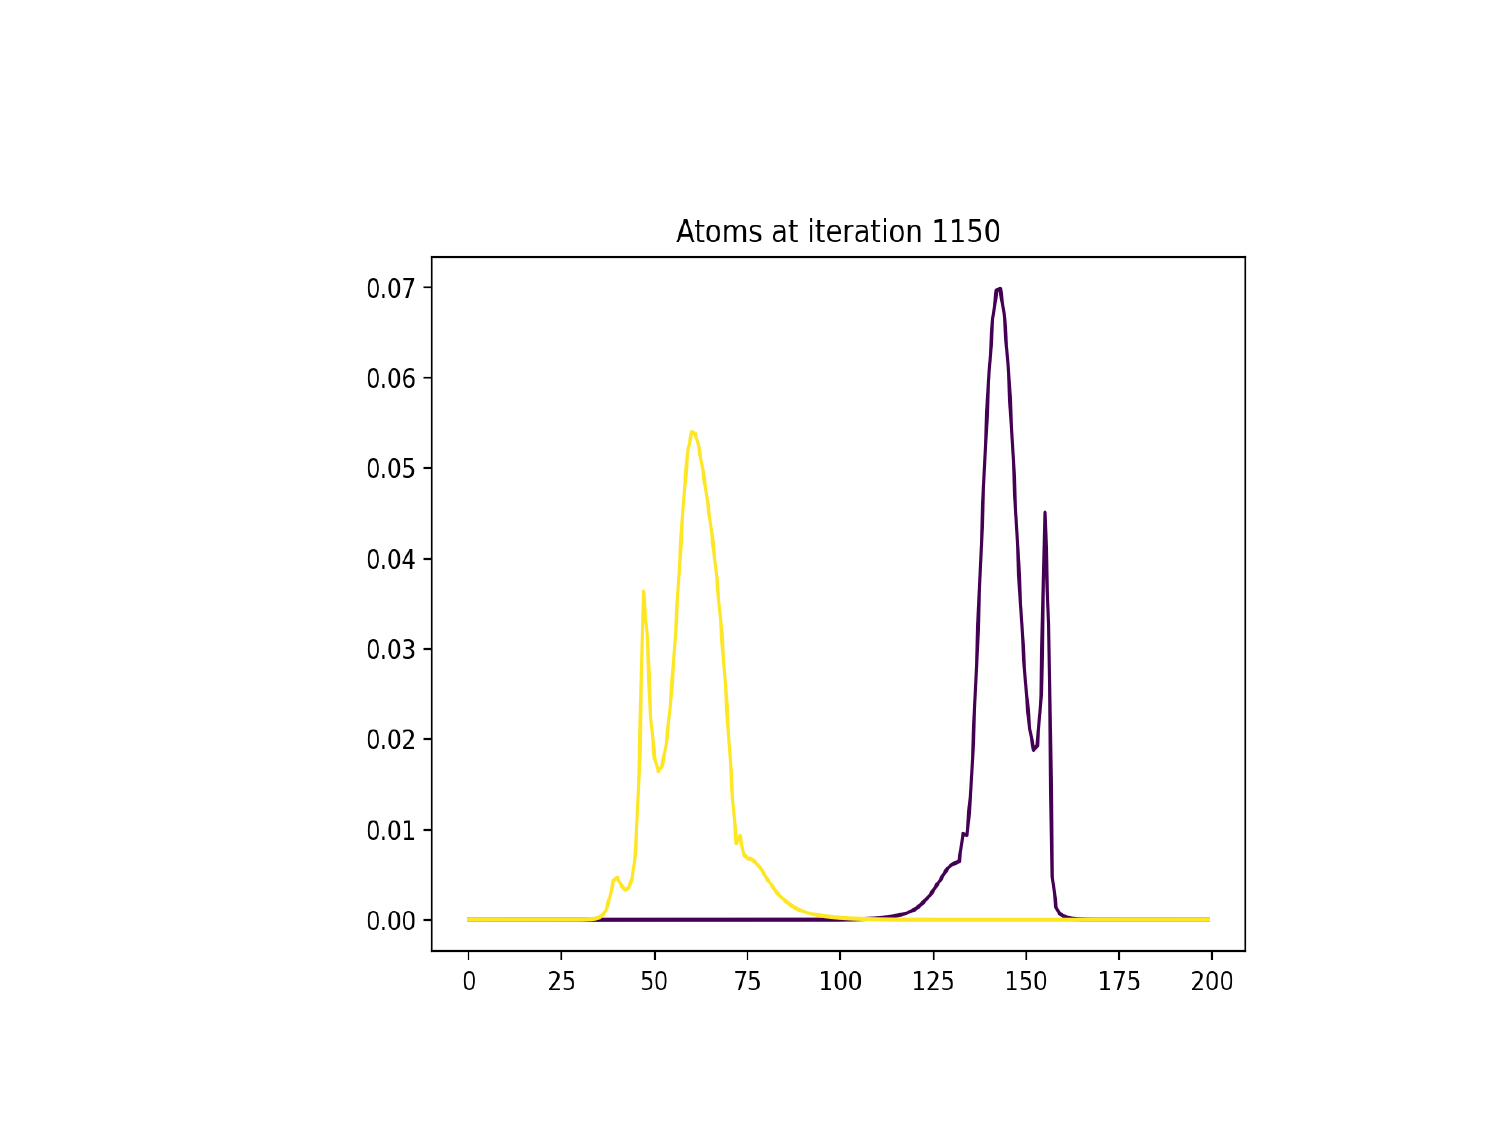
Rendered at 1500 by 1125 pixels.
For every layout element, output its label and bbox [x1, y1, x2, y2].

picture [299, 149, 1351, 1051]
